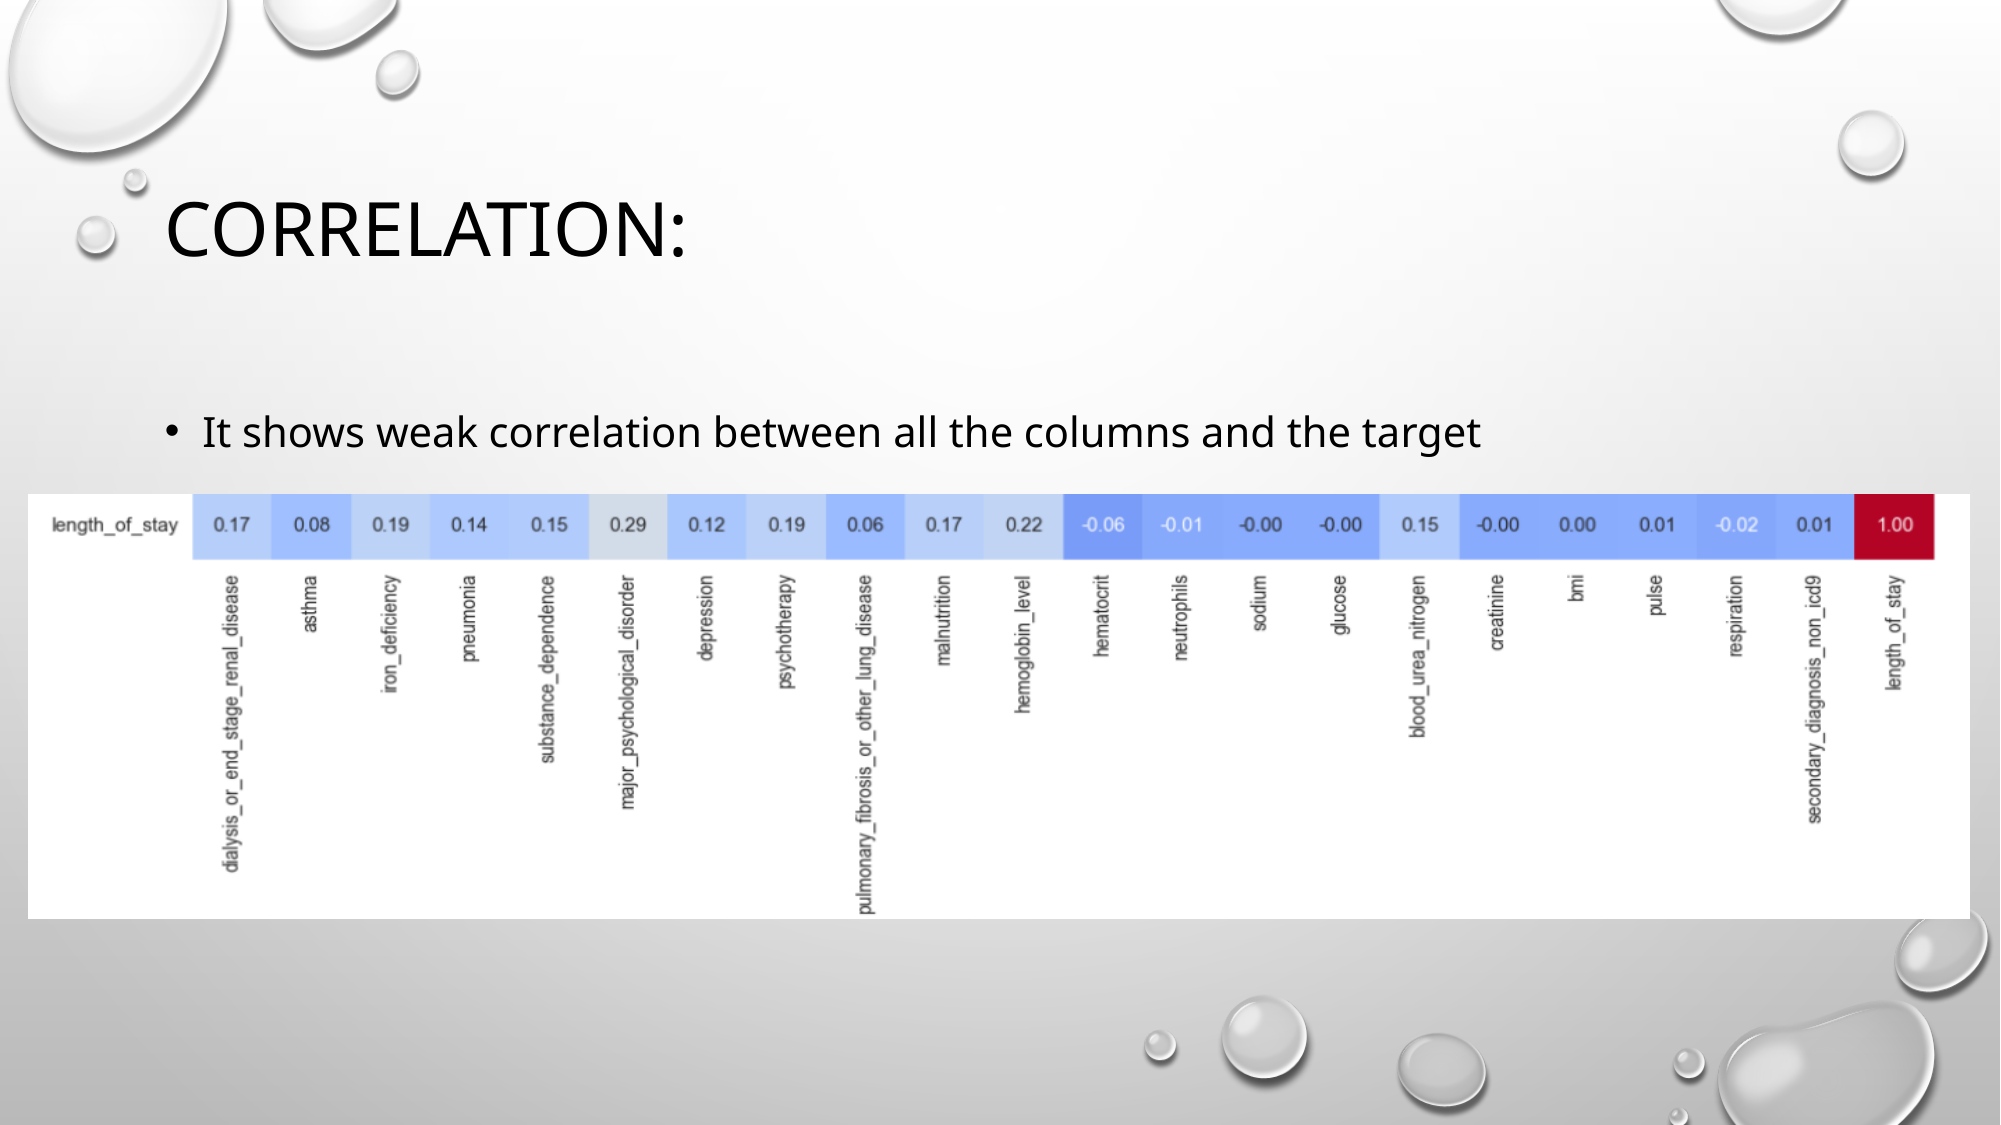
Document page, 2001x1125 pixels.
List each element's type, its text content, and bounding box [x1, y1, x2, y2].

title Correlation: [149, 101, 1851, 364]
picture [0, 0, 2000, 1125]
list It shows weak correlation between all the columns and the target [149, 388, 1850, 492]
